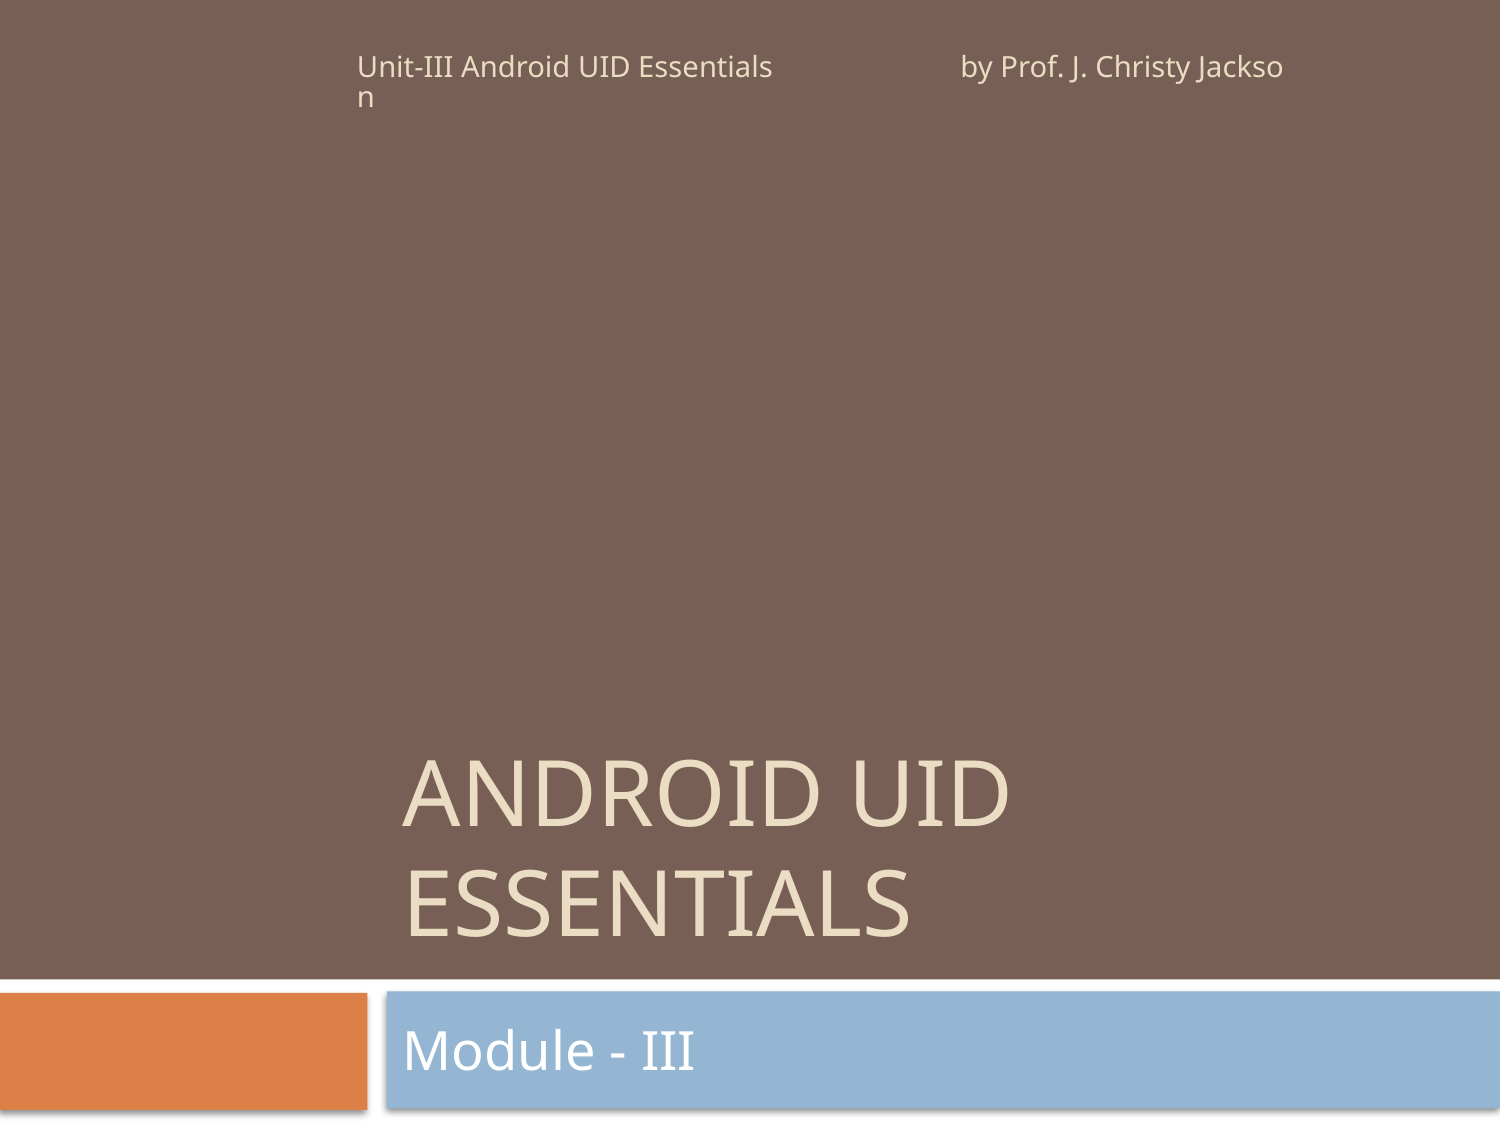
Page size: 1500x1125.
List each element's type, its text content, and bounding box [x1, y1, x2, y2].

footer Unit-III Android UID Essentials by Prof. J. Christy Jackson [342, 38, 1305, 99]
subtitle Module - III [387, 992, 1488, 1105]
title Android UID Essentials [387, 662, 1450, 963]
